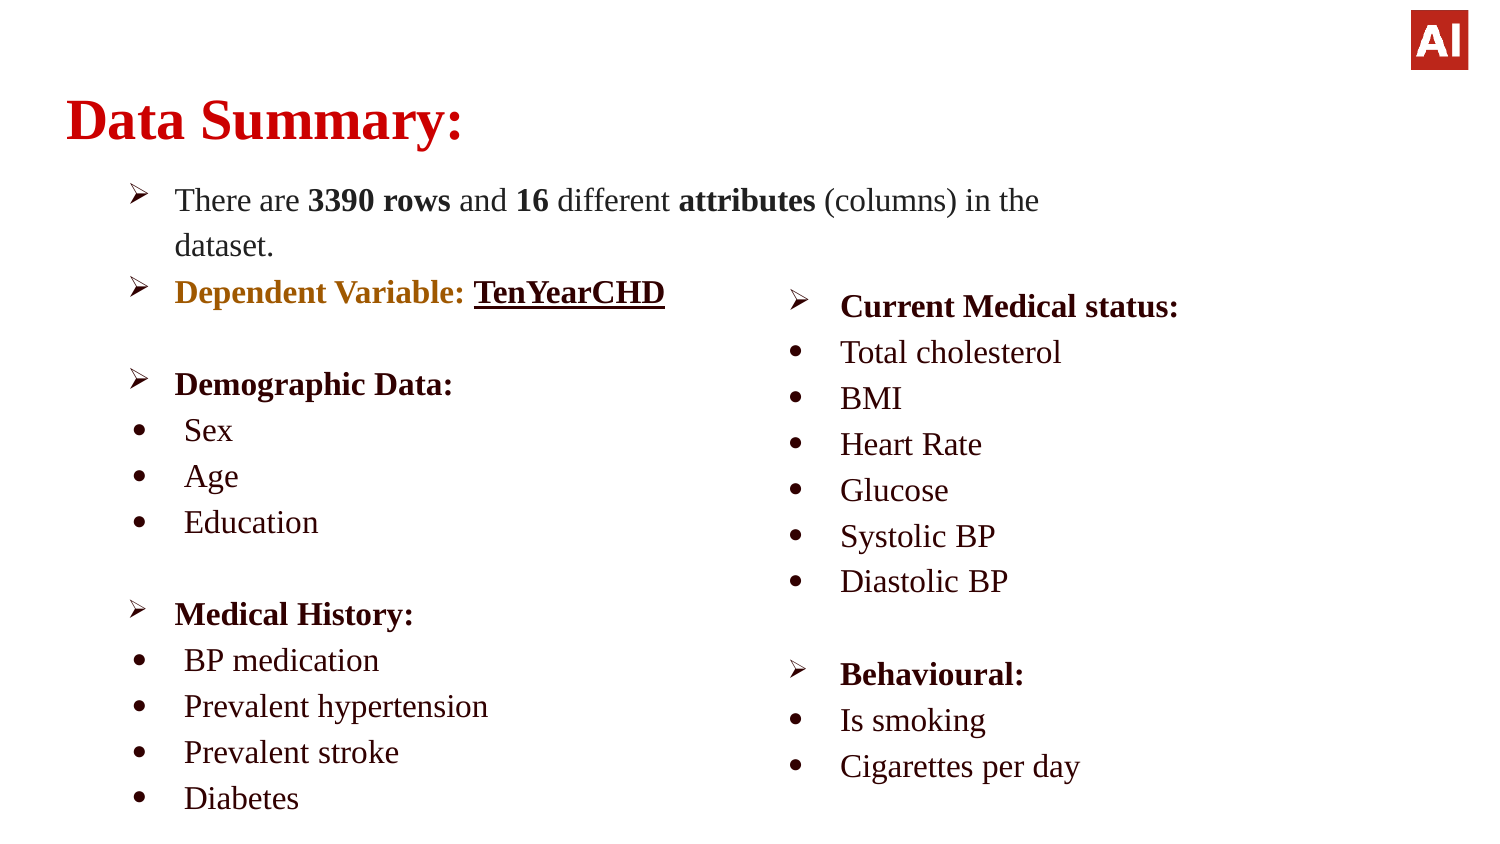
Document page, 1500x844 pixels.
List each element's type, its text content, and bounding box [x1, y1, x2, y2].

picture [1411, 10, 1469, 70]
text_box Current Medical status: Total cholesterol BMI Heart Rate Glucose Systolic BP Diastolic BP [785, 275, 1186, 600]
title Data Summary: [64, 78, 469, 222]
text_box Dependent Variable: TenYearCHD [125, 268, 682, 311]
text_box Medical History: BP medication Prevalent hypertension Prevalent stroke Diabetes [125, 584, 494, 817]
text_box Behavioural: Is smoking Cigarettes per day [786, 643, 1086, 784]
text_box There are 3390 rows and 16 different attributes (columns) in the dataset. [125, 170, 1053, 264]
text_box Demographic Data: Sex Age Education [125, 354, 458, 541]
